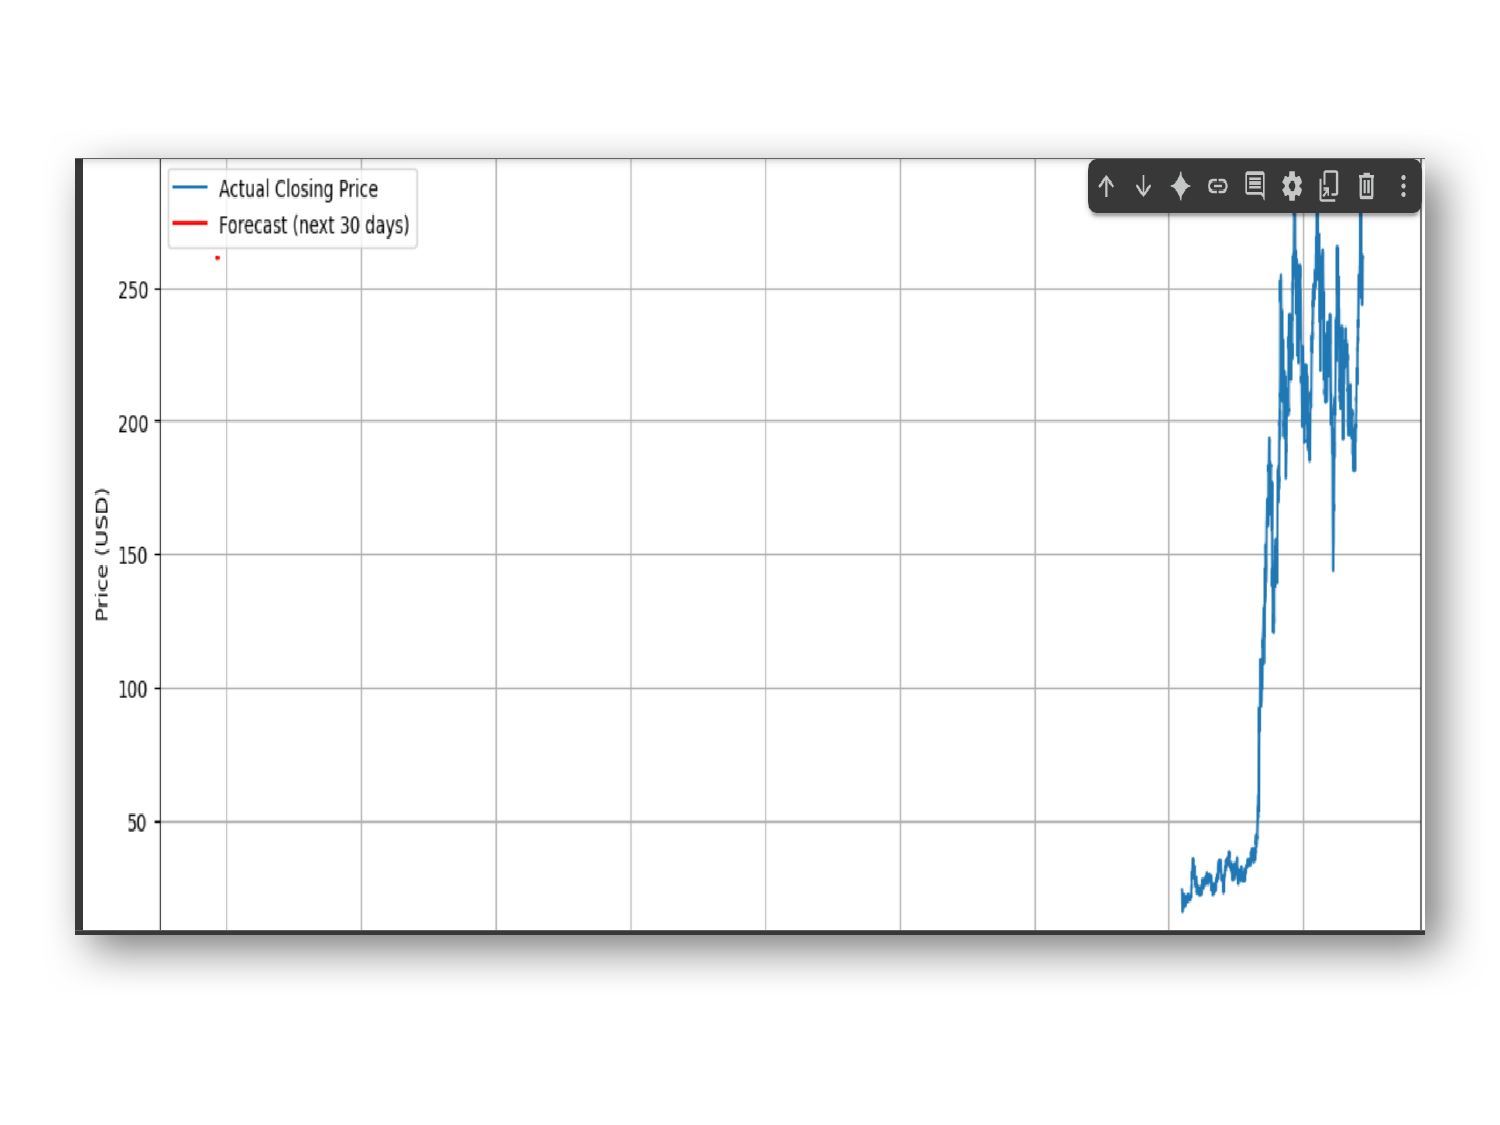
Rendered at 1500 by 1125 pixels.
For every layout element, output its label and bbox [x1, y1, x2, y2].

list [74, 158, 1426, 935]
